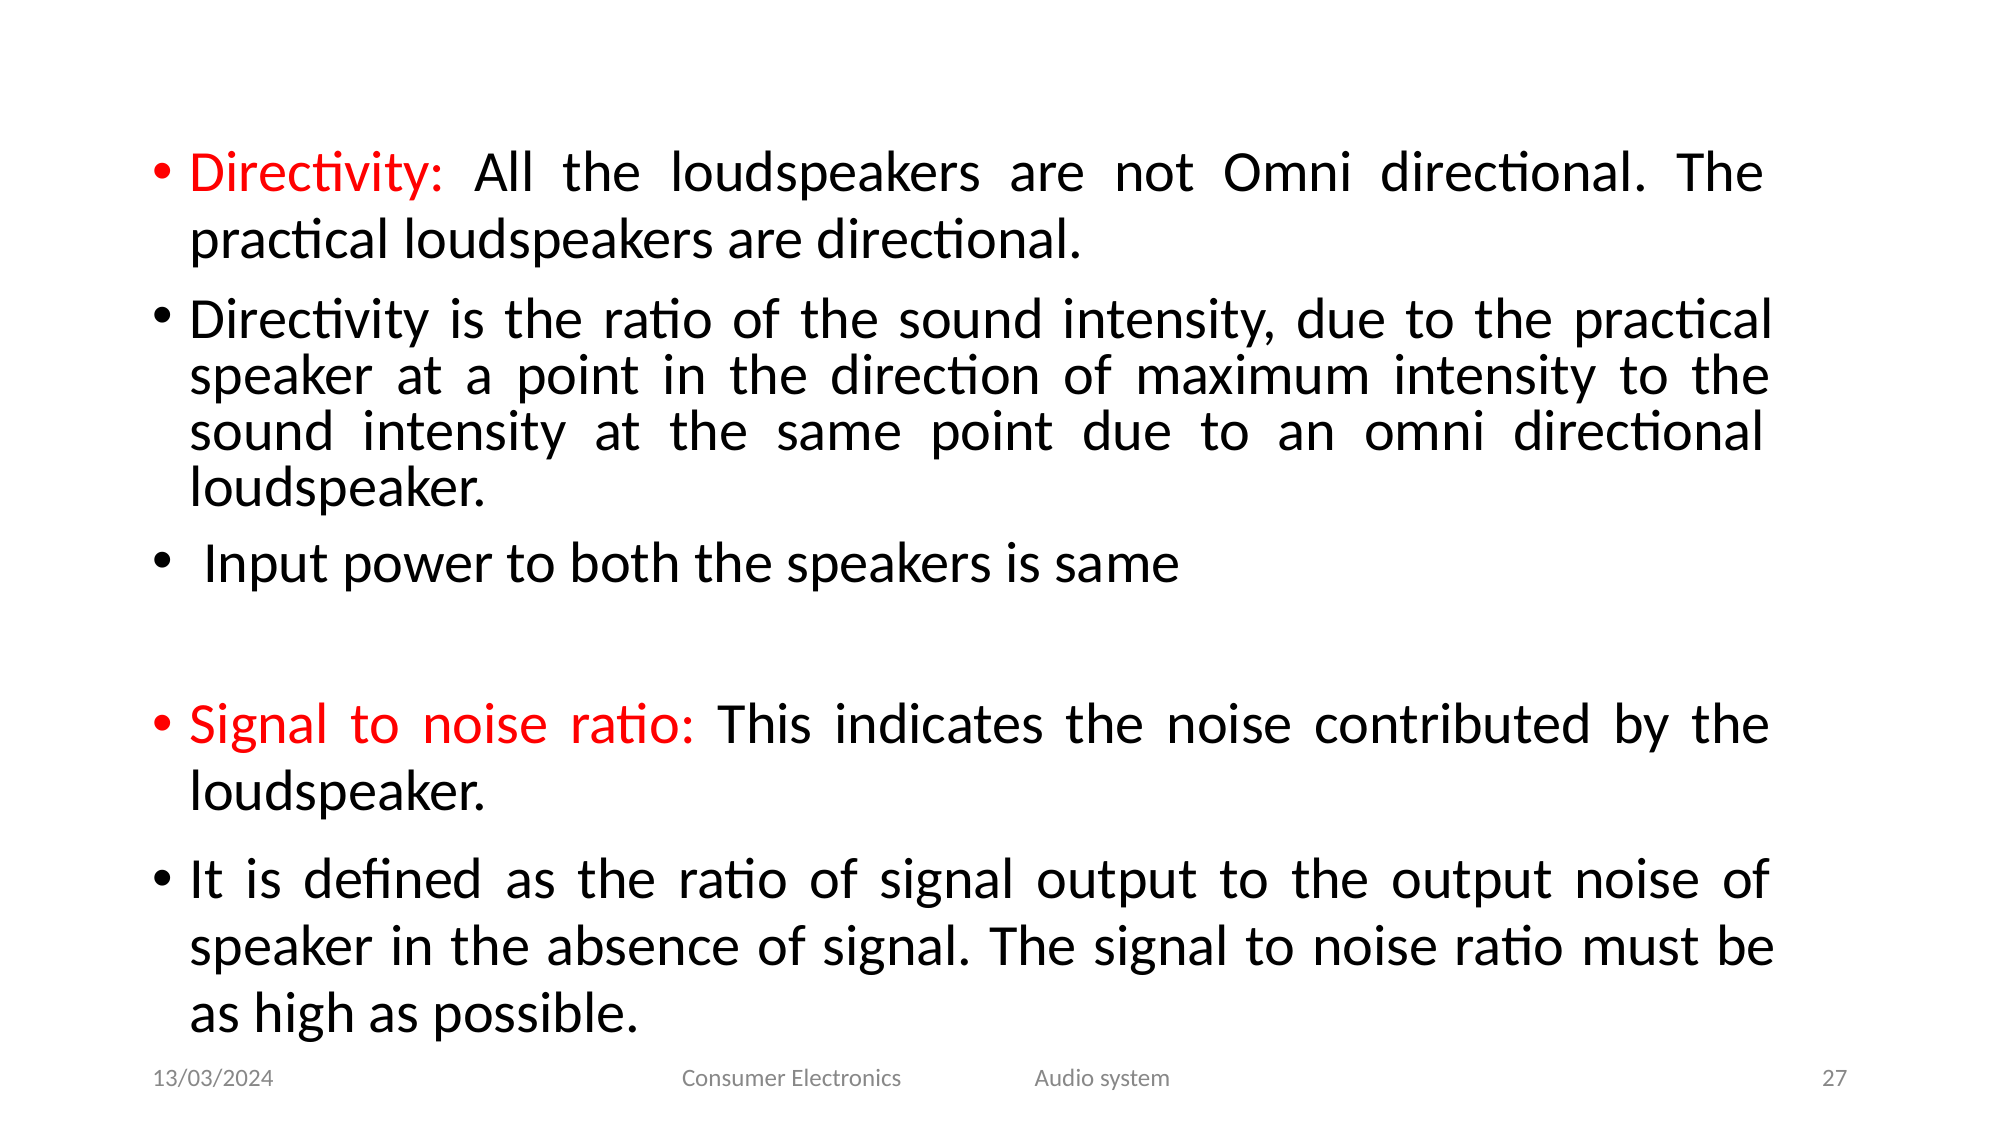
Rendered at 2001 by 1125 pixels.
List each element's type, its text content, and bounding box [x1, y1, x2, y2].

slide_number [150, 1060, 276, 1125]
text_box Consumer Electronics [680, 1060, 1009, 1092]
text_box Directivity: All the loudspeakers are not Omni directional. The practical loudspeakers are directional. Directivity is the ratio of the sound intensity, due to the practical speaker at a point in the direction of maximum intensity to the sound intensity at the same point due to an omni directional loudspeaker. Input power to both the speakers is same Signal to noise ratio: This indicates the noise contributed by the loudspeaker. It is defined as the ratio of signal output to the output noise of speaker in the absence of signal. The signal to noise ratio must be as high as possible. [150, 122, 1795, 1047]
footer Audio system [1032, 1060, 1320, 1125]
slide_number 27 [1815, 1060, 1854, 1125]
